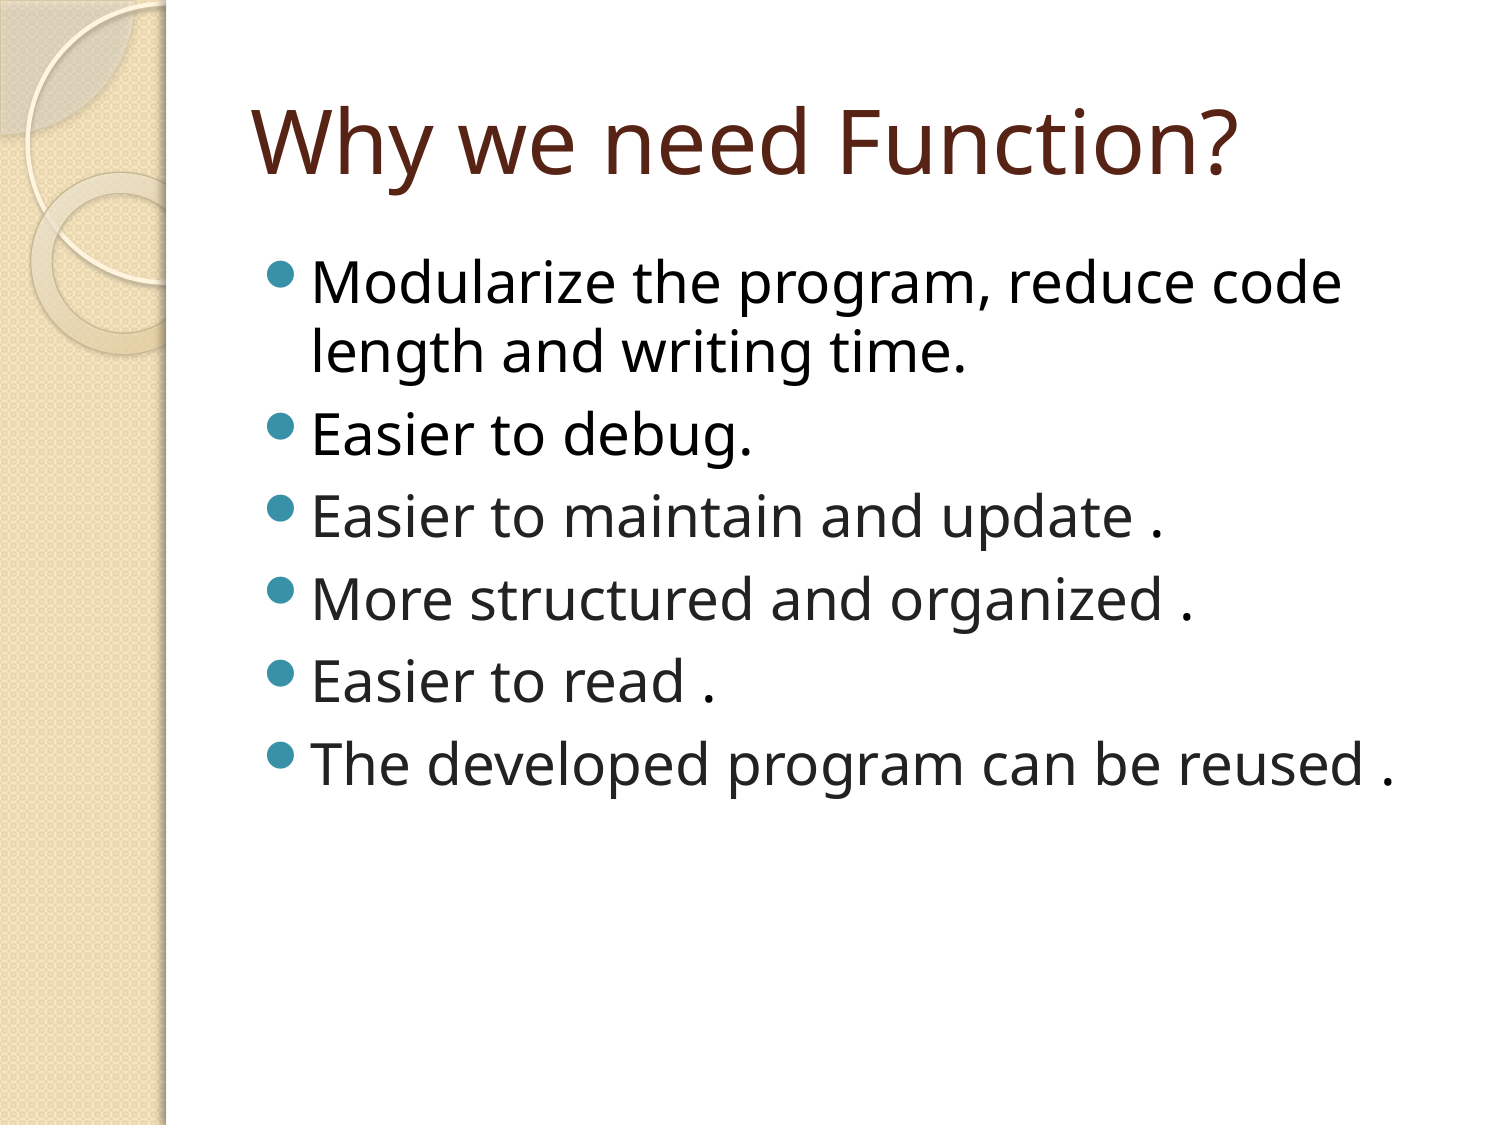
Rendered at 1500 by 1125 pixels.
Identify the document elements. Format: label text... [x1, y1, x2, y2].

title Why we need Function? [235, 45, 1466, 233]
list Modularize the program, reduce code length and writing time. Easier to debug. Easier to maintain and update . More structured and organized . Easier to read . The developed program can be reused . [235, 237, 1466, 1025]
